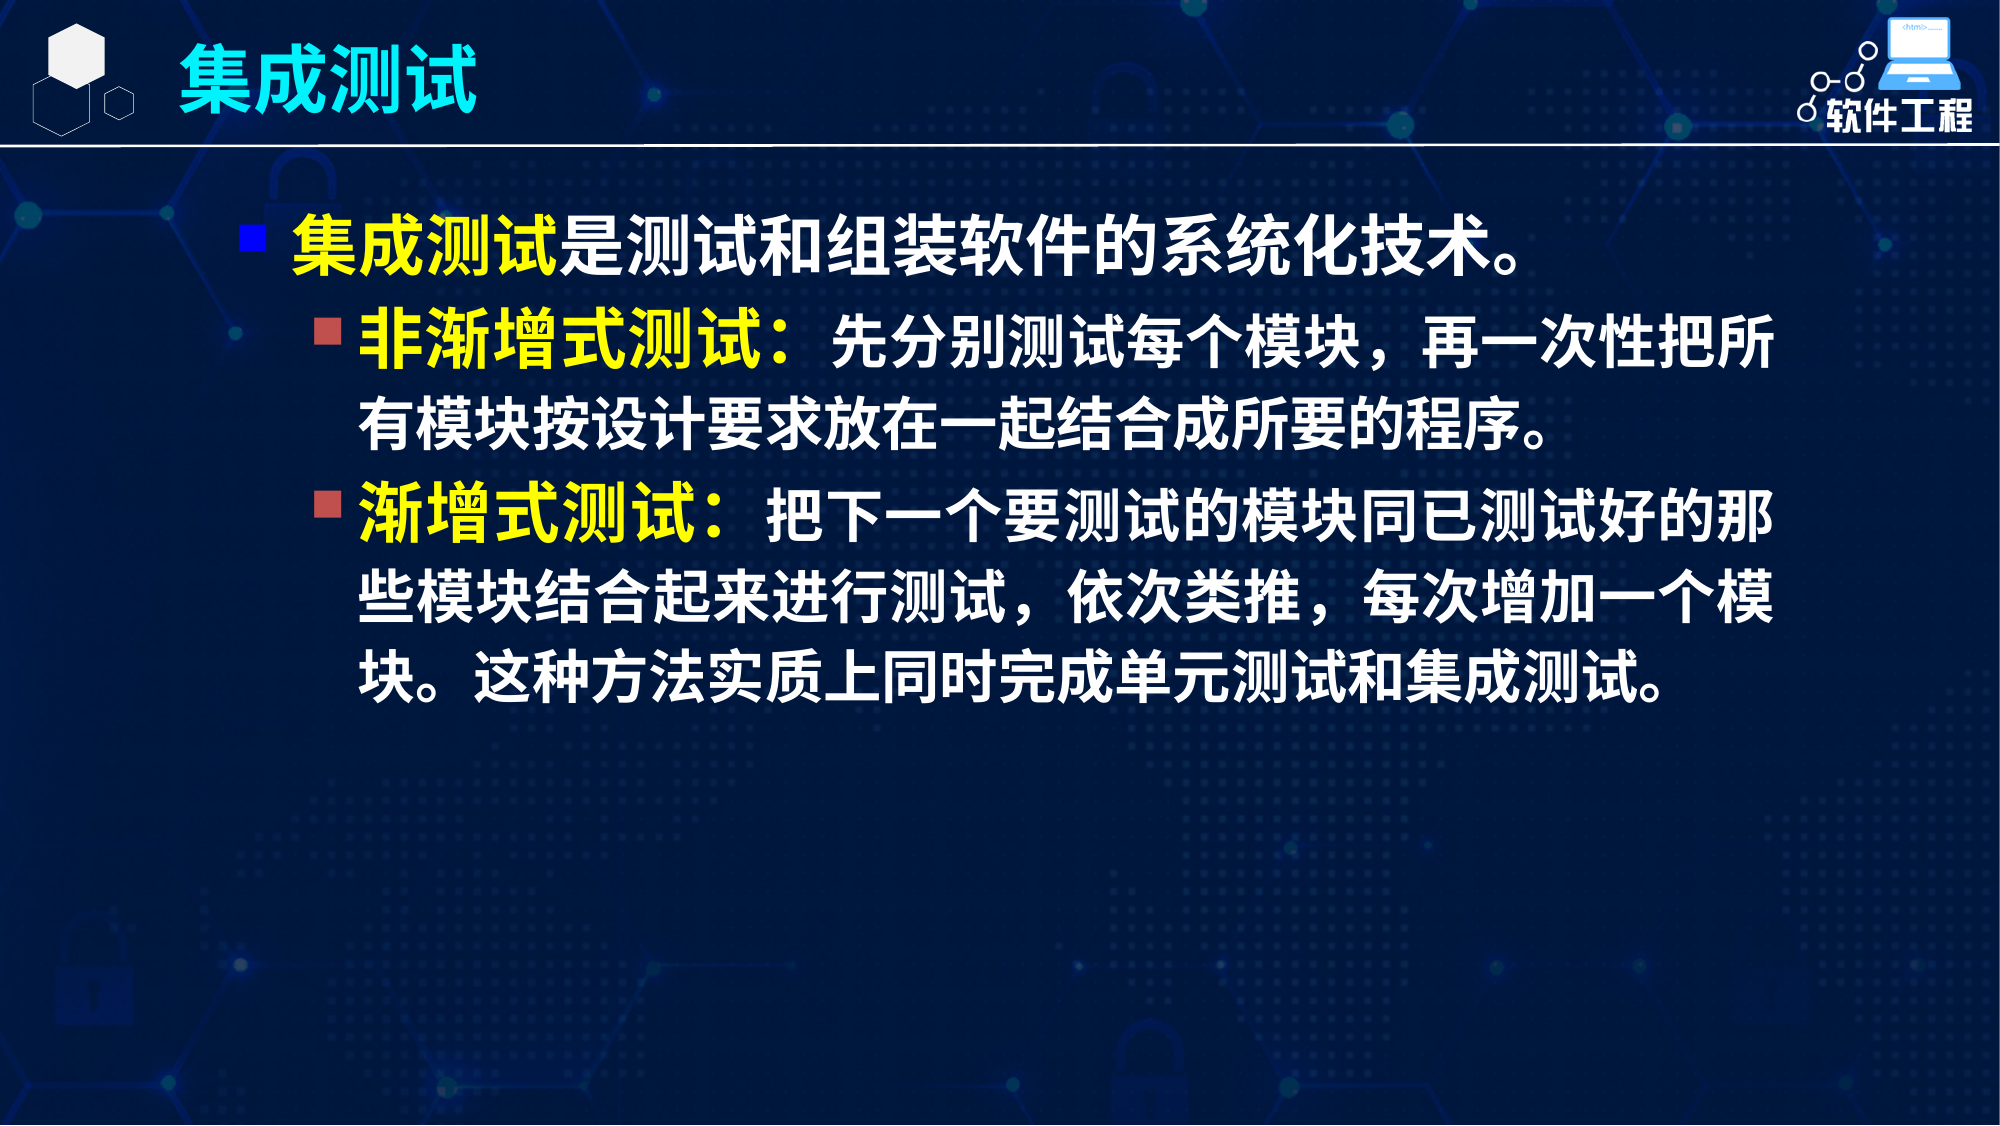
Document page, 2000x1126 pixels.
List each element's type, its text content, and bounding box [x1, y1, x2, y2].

picture [0, 146, 2000, 1125]
picture [0, 0, 2000, 145]
text_box 集成测试 [161, 19, 1633, 136]
list 集成测试是测试和组装软件的系统化技术。 非渐增式测试：先分别测试每个模块，再一次性把所有模块按设计要求放在一起结合成所要的程序。 渐增式测试：把下一个要测试的模块同已测试好的那些模块结合起来进行测试，依次类推，每次增加一个模块。这种方法实质上同时完成单元测试和集成测试。 [220, 196, 1792, 1024]
